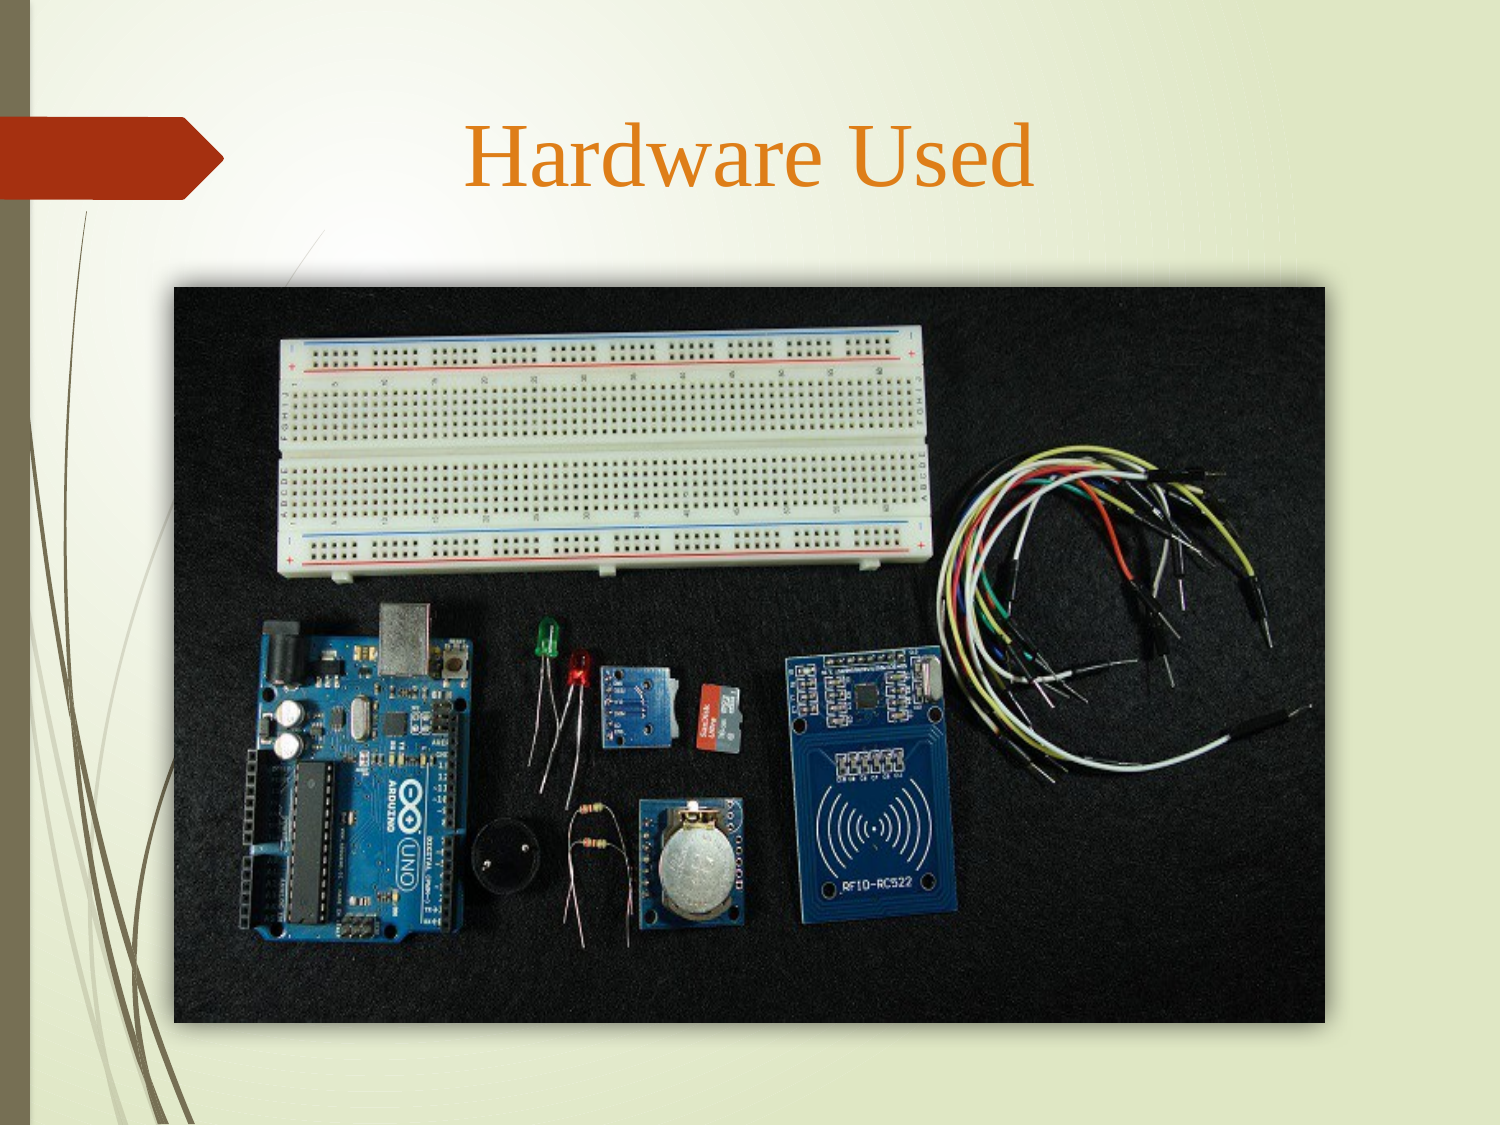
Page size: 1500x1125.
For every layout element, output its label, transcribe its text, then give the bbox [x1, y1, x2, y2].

title Hardware Used [375, 87, 1125, 263]
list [174, 287, 1326, 1023]
